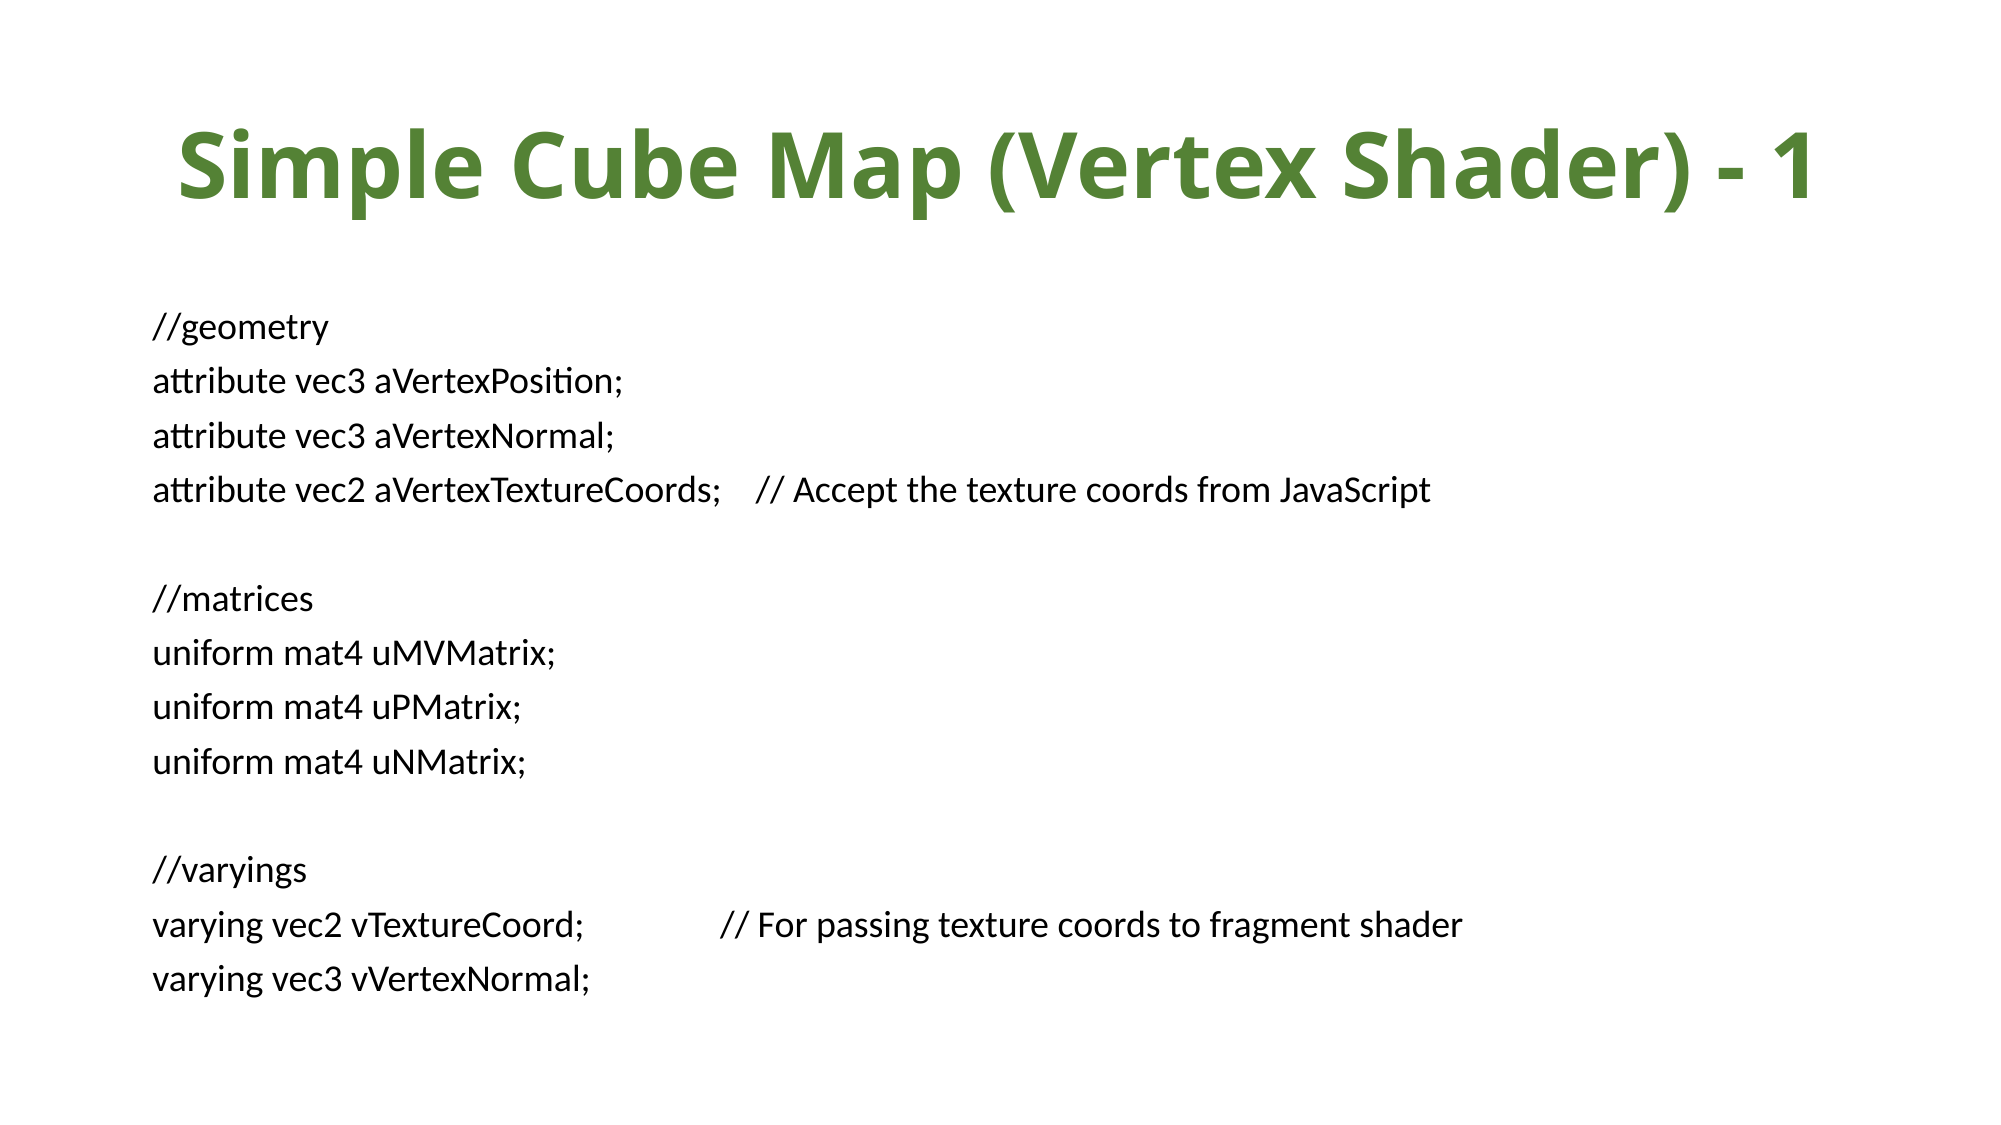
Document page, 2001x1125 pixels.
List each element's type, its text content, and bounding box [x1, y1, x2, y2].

list //geometry attribute vec3 aVertexPosition; attribute vec3 aVertexNormal; attribute vec2 aVertexTextureCoords; // Accept the texture coords from JavaScript //matrices uniform mat4 uMVMatrix; uniform mat4 uPMatrix; uniform mat4 uNMatrix; //varyings varying vec2 vTextureCoord; // For passing texture coords to fragment shader varying vec3 vVertexNormal; [137, 299, 1863, 1014]
title Simple Cube Map (Vertex Shader) - 1 [137, 59, 1863, 278]
